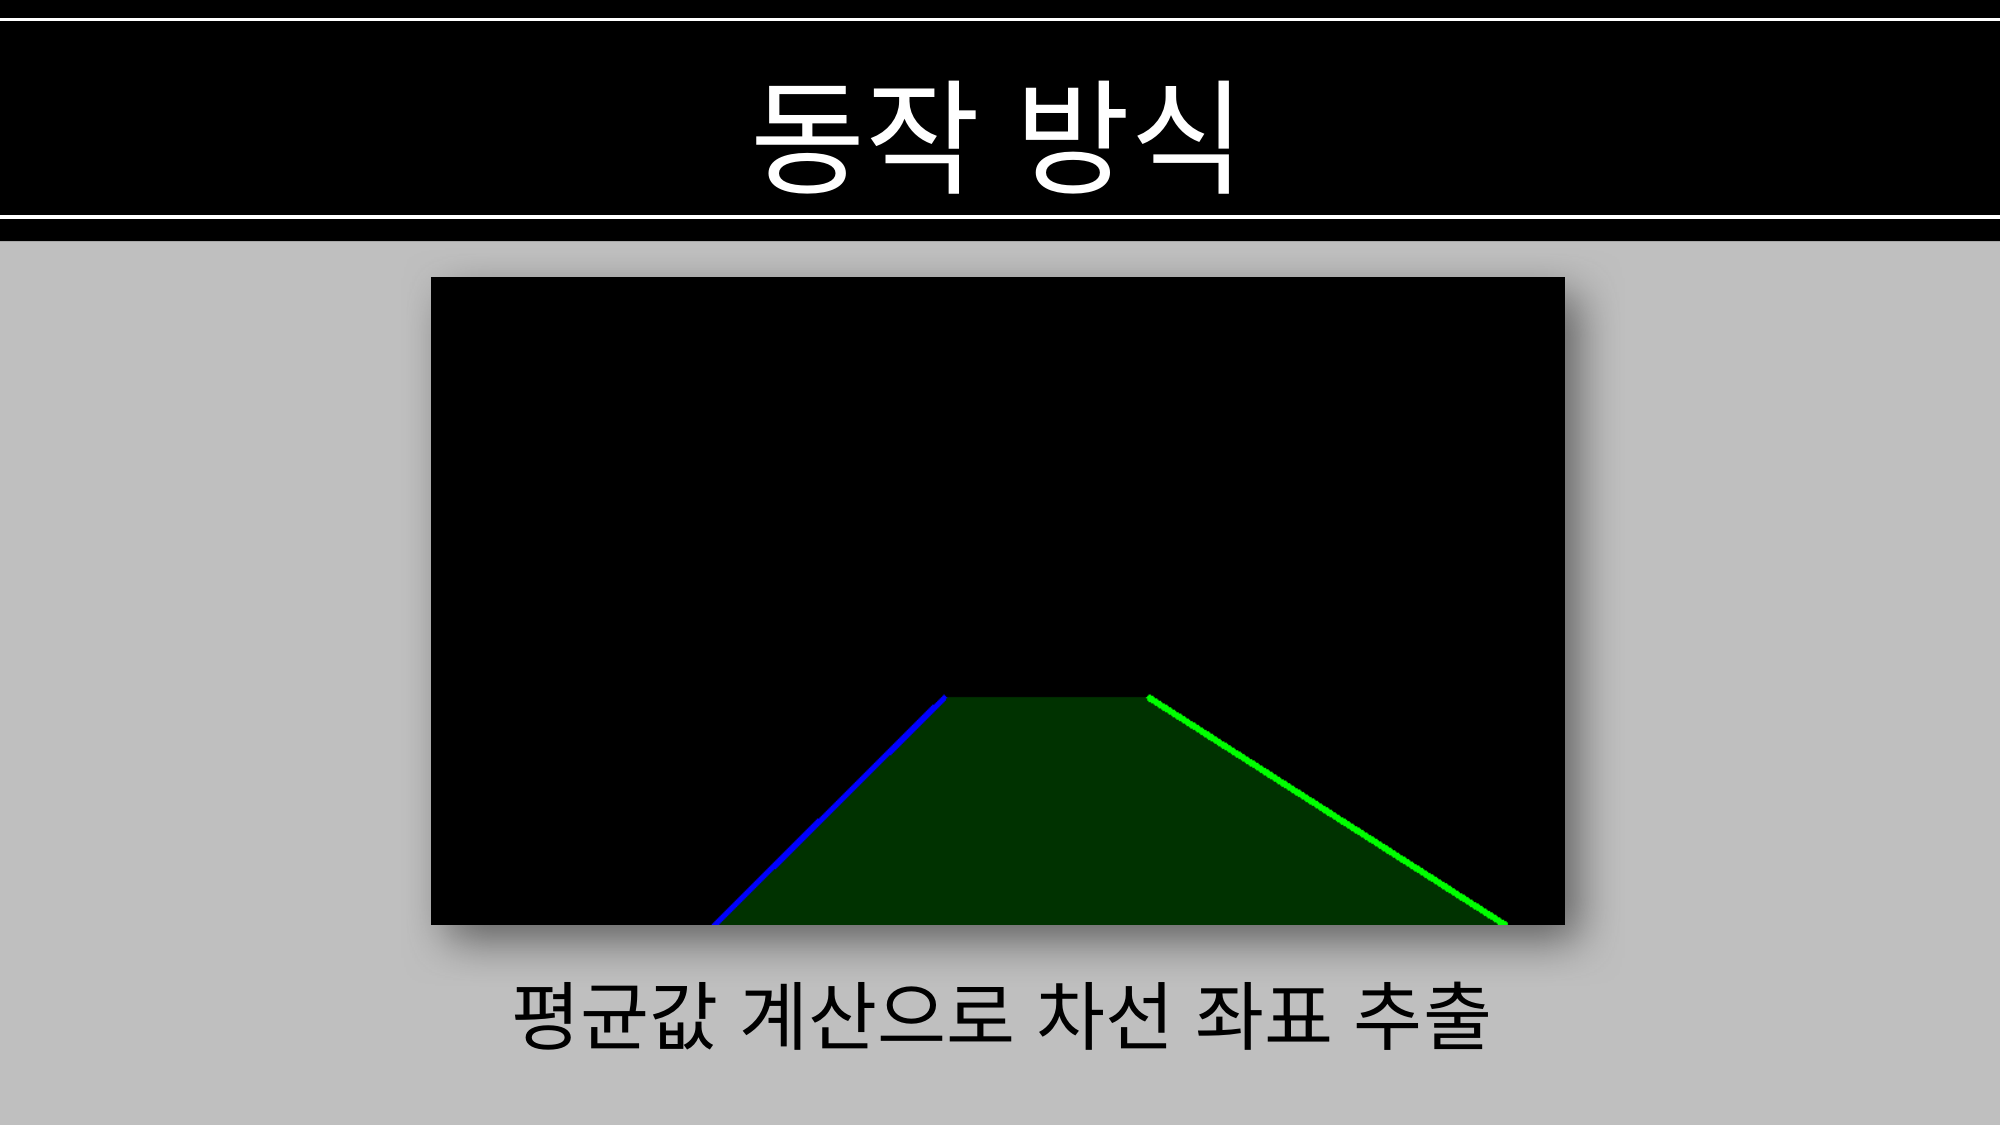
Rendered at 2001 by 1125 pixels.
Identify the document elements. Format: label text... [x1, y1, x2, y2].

picture [431, 277, 1565, 926]
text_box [0, 0, 2000, 242]
text_box 평균값 계산으로 차선 좌표 추출 [401, 961, 1604, 1067]
